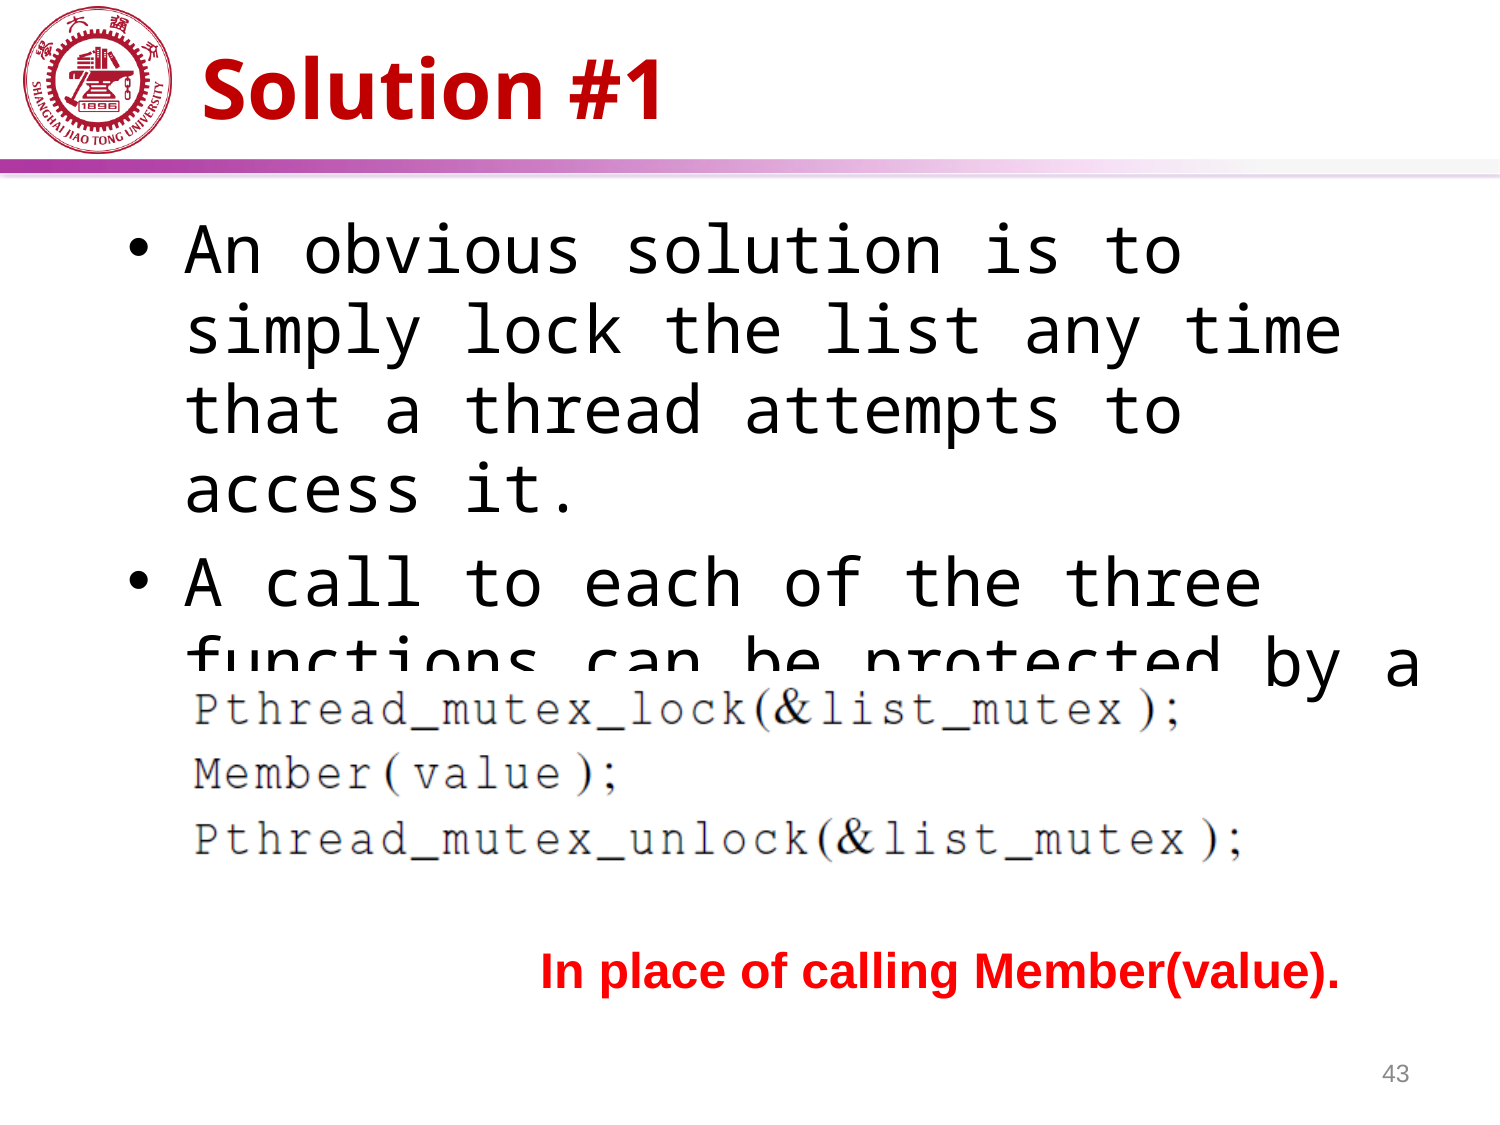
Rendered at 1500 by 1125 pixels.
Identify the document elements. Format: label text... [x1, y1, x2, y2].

title Solution #1 [186, 0, 1472, 172]
picture [0, 6, 1500, 179]
picture [170, 671, 1262, 874]
text_box In place of calling Member(value). [525, 931, 1406, 1006]
slide_number 43 [1074, 1042, 1425, 1103]
list An obvious solution is to simply lock the list any time that a thread attempts to access it. A call to each of the three functions can be protected by a mutex. [112, 198, 1469, 1038]
